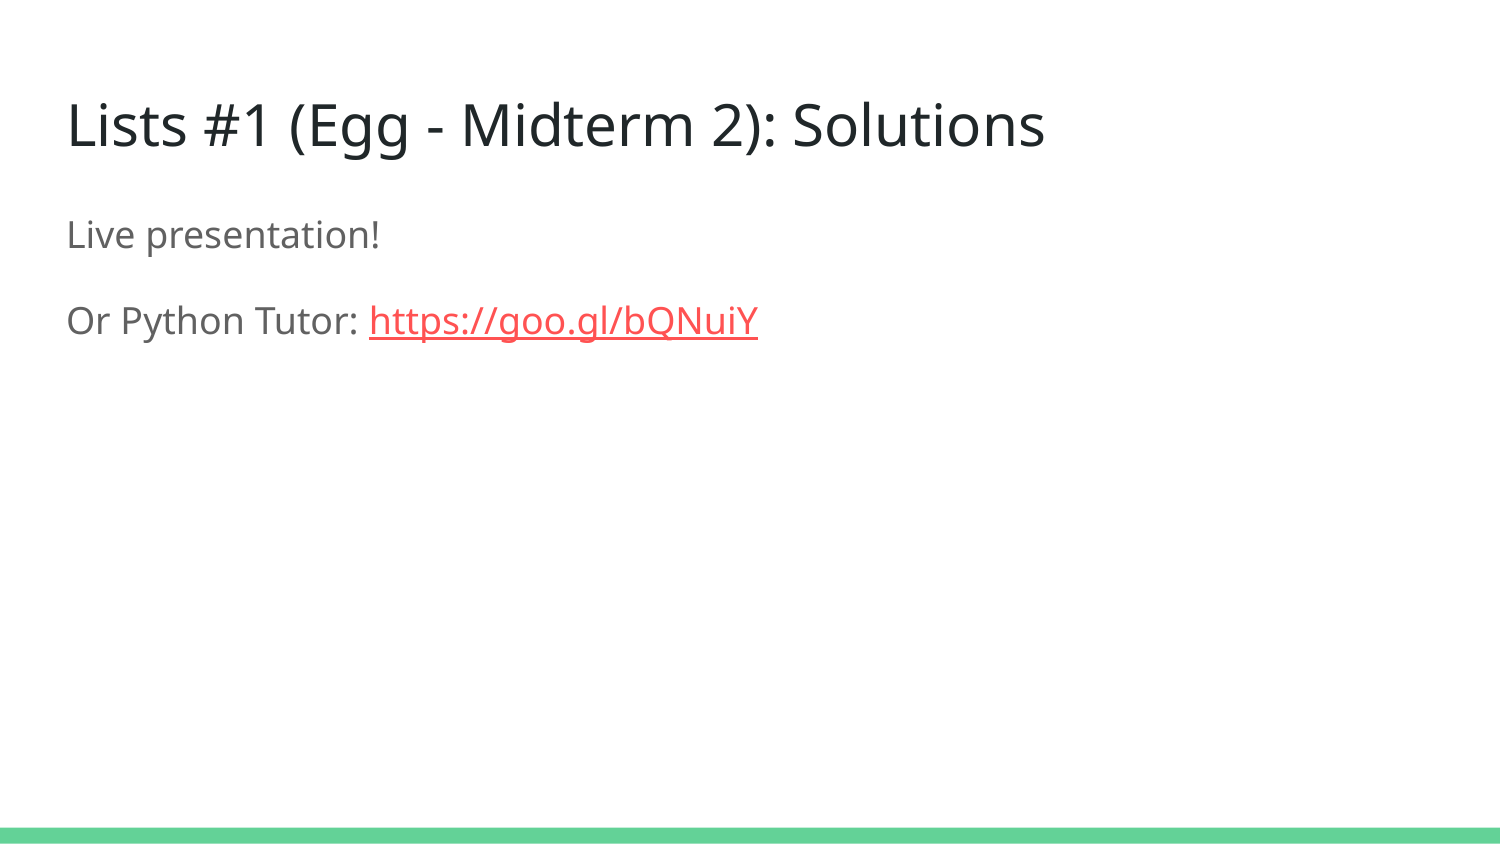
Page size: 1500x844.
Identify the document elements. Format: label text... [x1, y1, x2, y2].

list Live presentation! Or Python Tutor: https://goo.gl/bQNuiY [51, 189, 1449, 750]
title Lists #1 (Egg - Midterm 2): Solutions [51, 72, 1449, 167]
